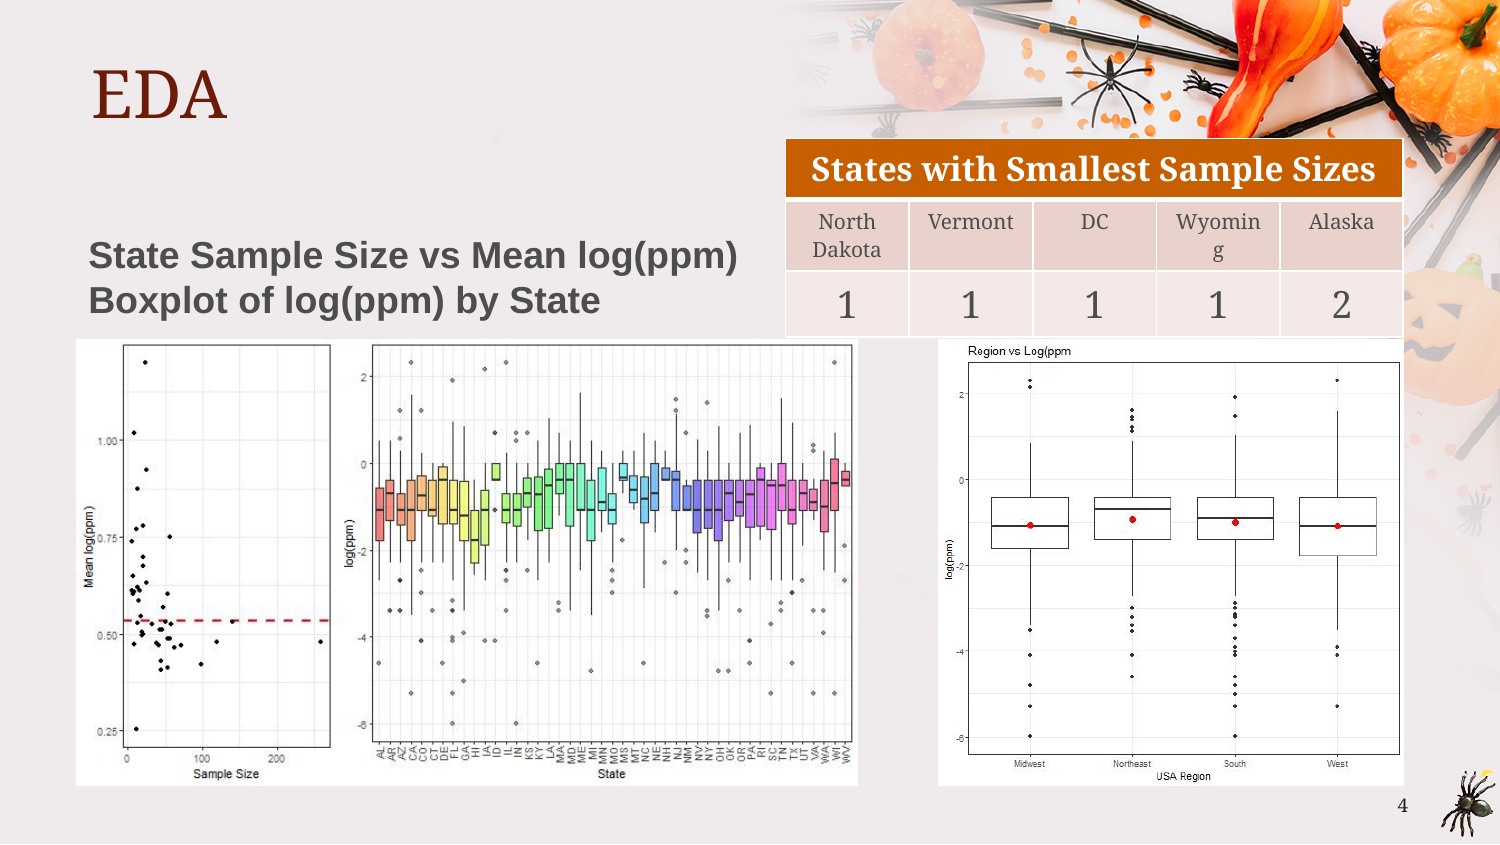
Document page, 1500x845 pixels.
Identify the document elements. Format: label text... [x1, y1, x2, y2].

table_cell Vermont [910, 202, 1032, 270]
text_box State Sample Size vs Mean log(ppm) Boxplot of log(ppm) by State [73, 224, 786, 329]
table_cell 1 [910, 272, 1032, 336]
table_cell Alaska [1281, 202, 1402, 270]
table_header States with Smallest Sample Sizes [786, 139, 1402, 197]
slide_number 4 [1074, 785, 1424, 828]
picture [0, 0, 1500, 844]
table_cell DC [1034, 202, 1156, 270]
table_cell North Dakota [786, 202, 908, 270]
table_cell 1 [786, 272, 908, 336]
table_cell 2 [1281, 272, 1402, 336]
table_cell 1 [1157, 272, 1279, 336]
title EDA [76, 20, 1424, 163]
table_cell Wyoming [1157, 202, 1279, 270]
table_cell 1 [1034, 272, 1156, 336]
